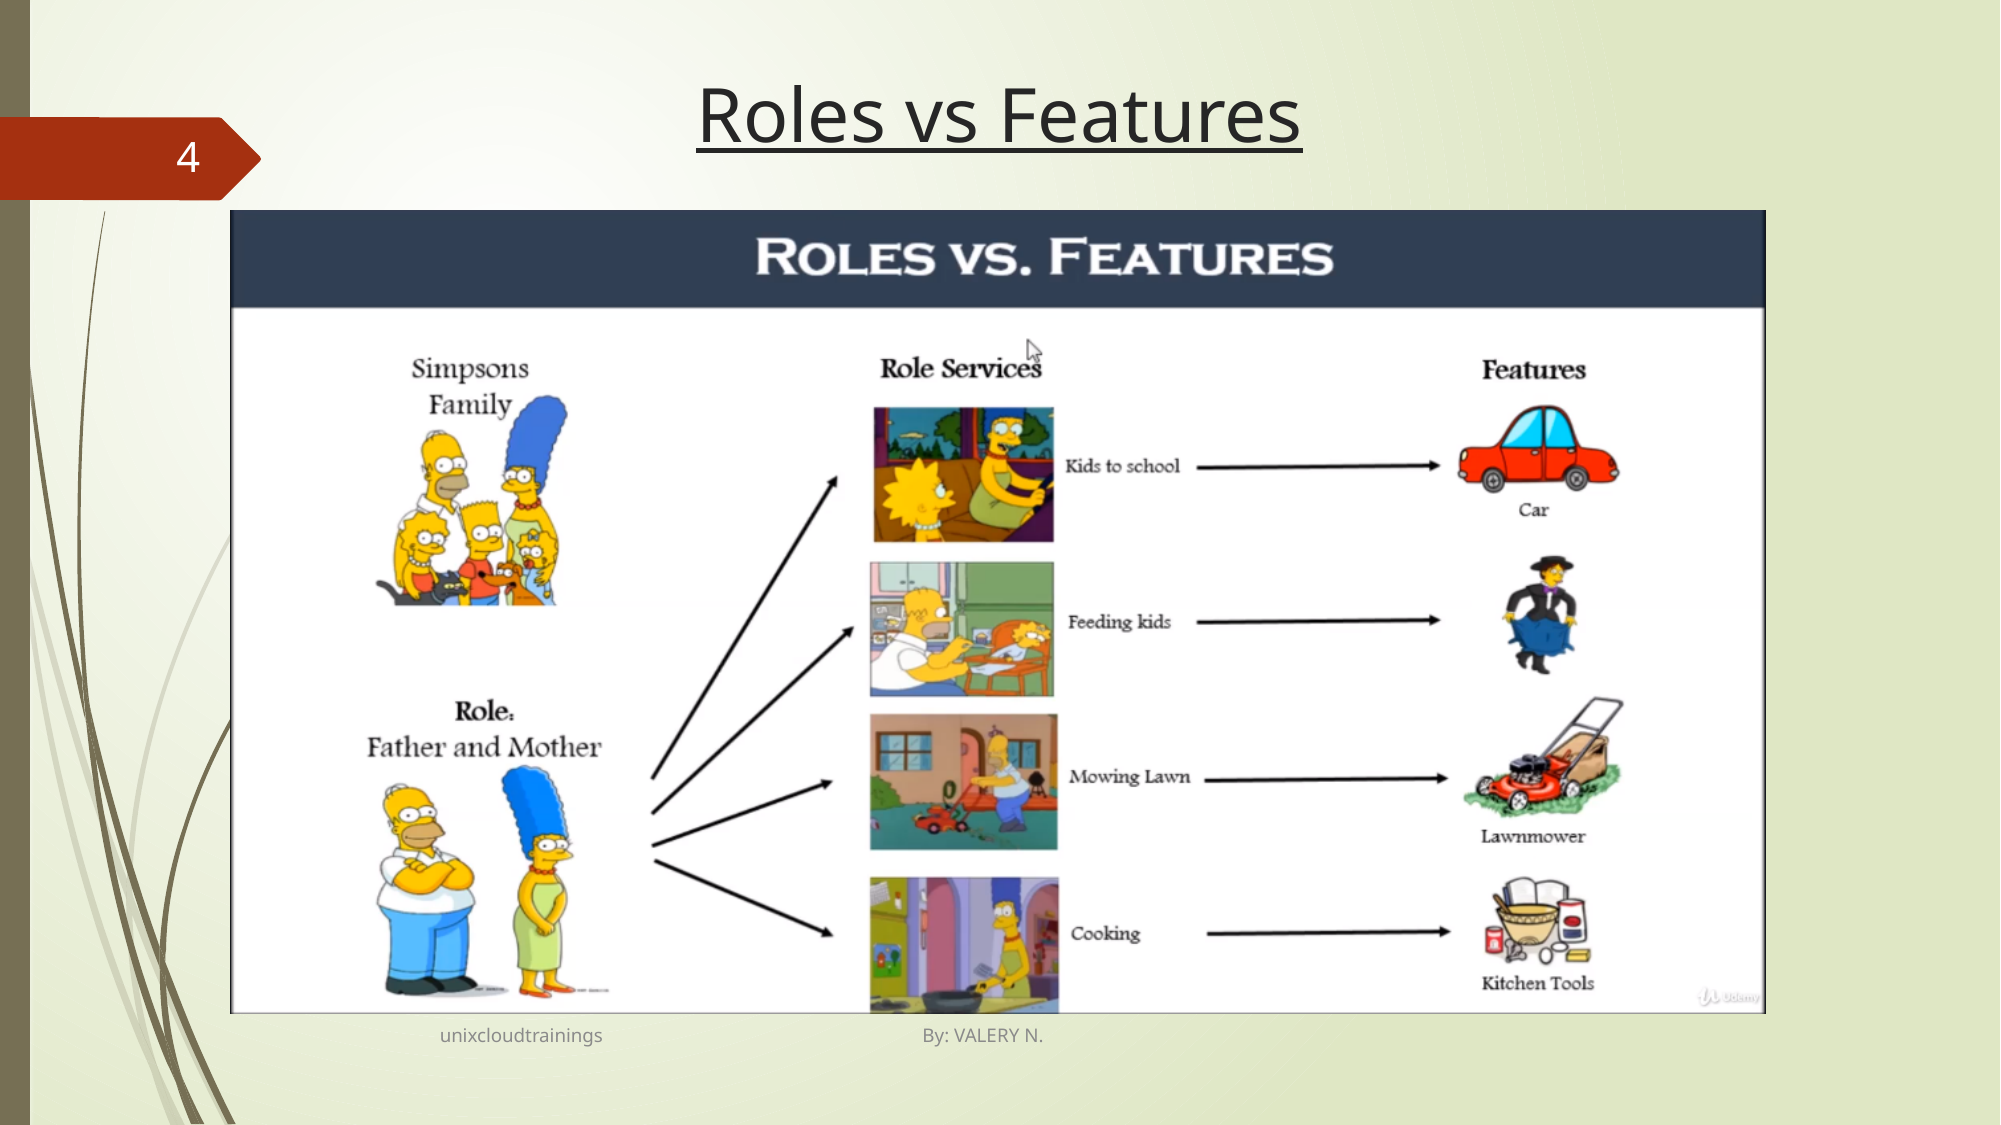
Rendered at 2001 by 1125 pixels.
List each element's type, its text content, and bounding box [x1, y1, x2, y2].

title Roles vs Features [137, 59, 1863, 189]
slide_number 4 [87, 129, 216, 190]
footer unixcloudtrainings By: VALERY N. [424, 1023, 1675, 1067]
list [229, 210, 1766, 1014]
